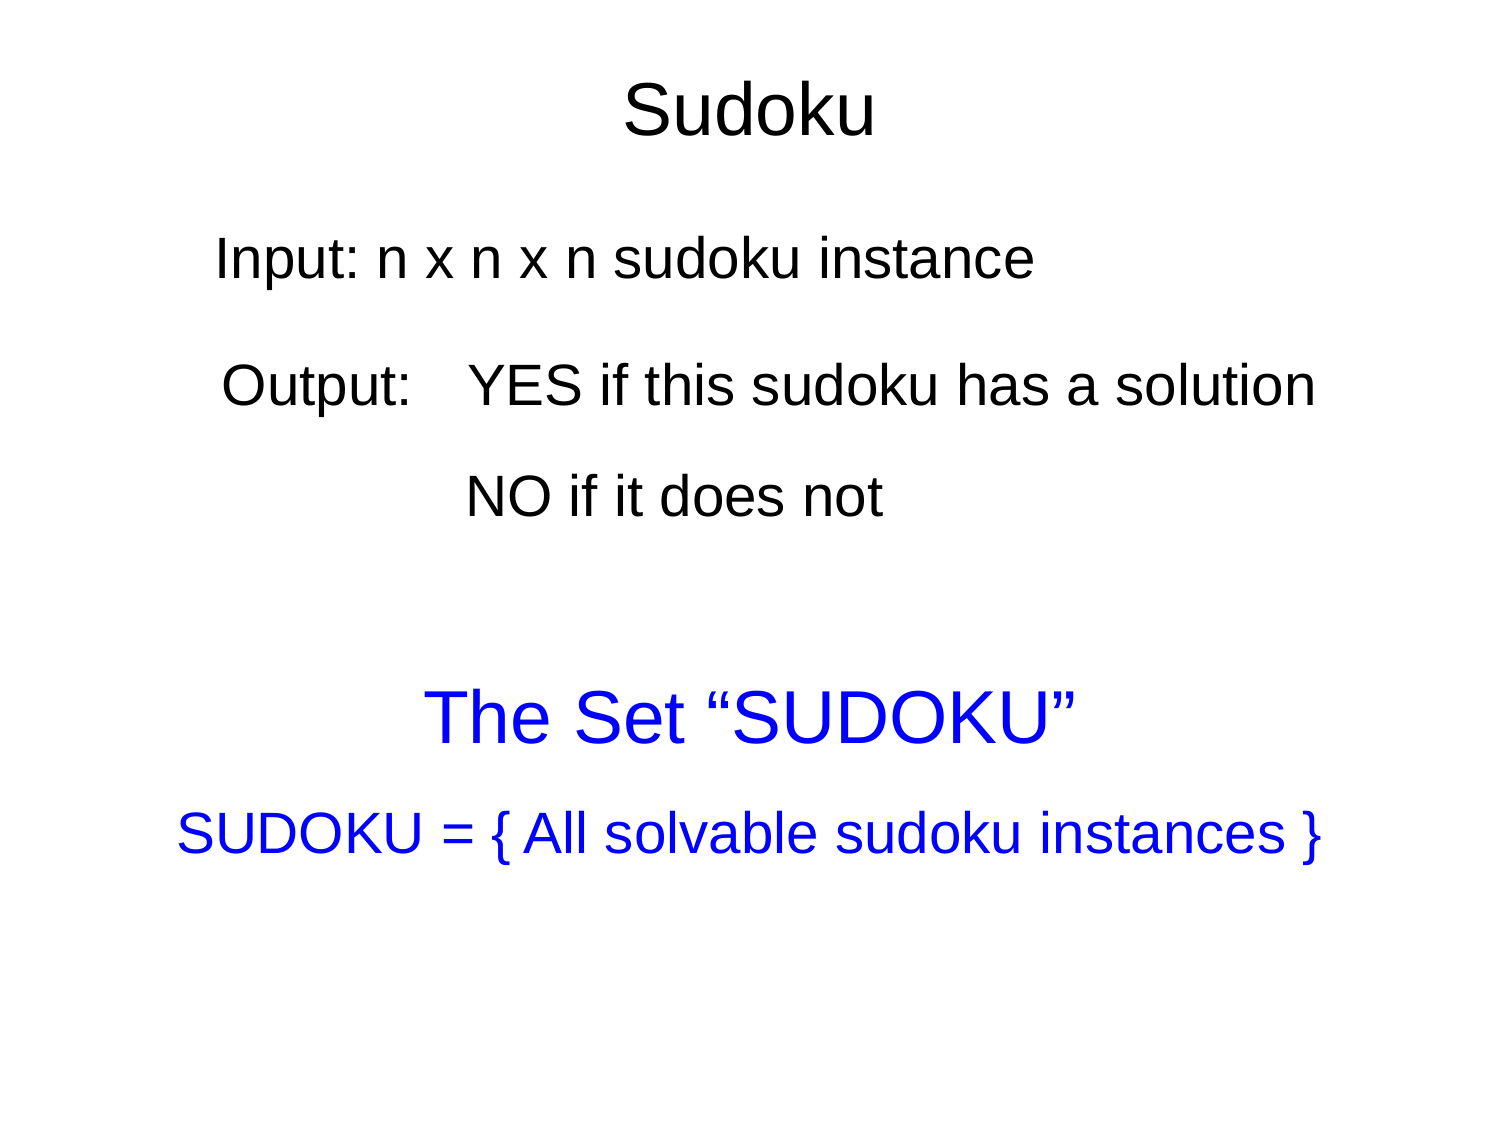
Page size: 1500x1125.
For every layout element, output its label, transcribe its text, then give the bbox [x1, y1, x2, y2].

text_box Output: [206, 339, 429, 425]
text_box YES if this sudoku has a solution [452, 339, 1333, 425]
text_box The Set “SUDOKU” [408, 661, 1093, 766]
text_box NO if it does not [450, 450, 900, 536]
text_box Input: n x n x n sudoku instance [199, 213, 1052, 298]
text_box Sudoku [607, 53, 892, 159]
text_box SUDOKU = { All solvable sudoku instances } [98, 788, 1401, 873]
